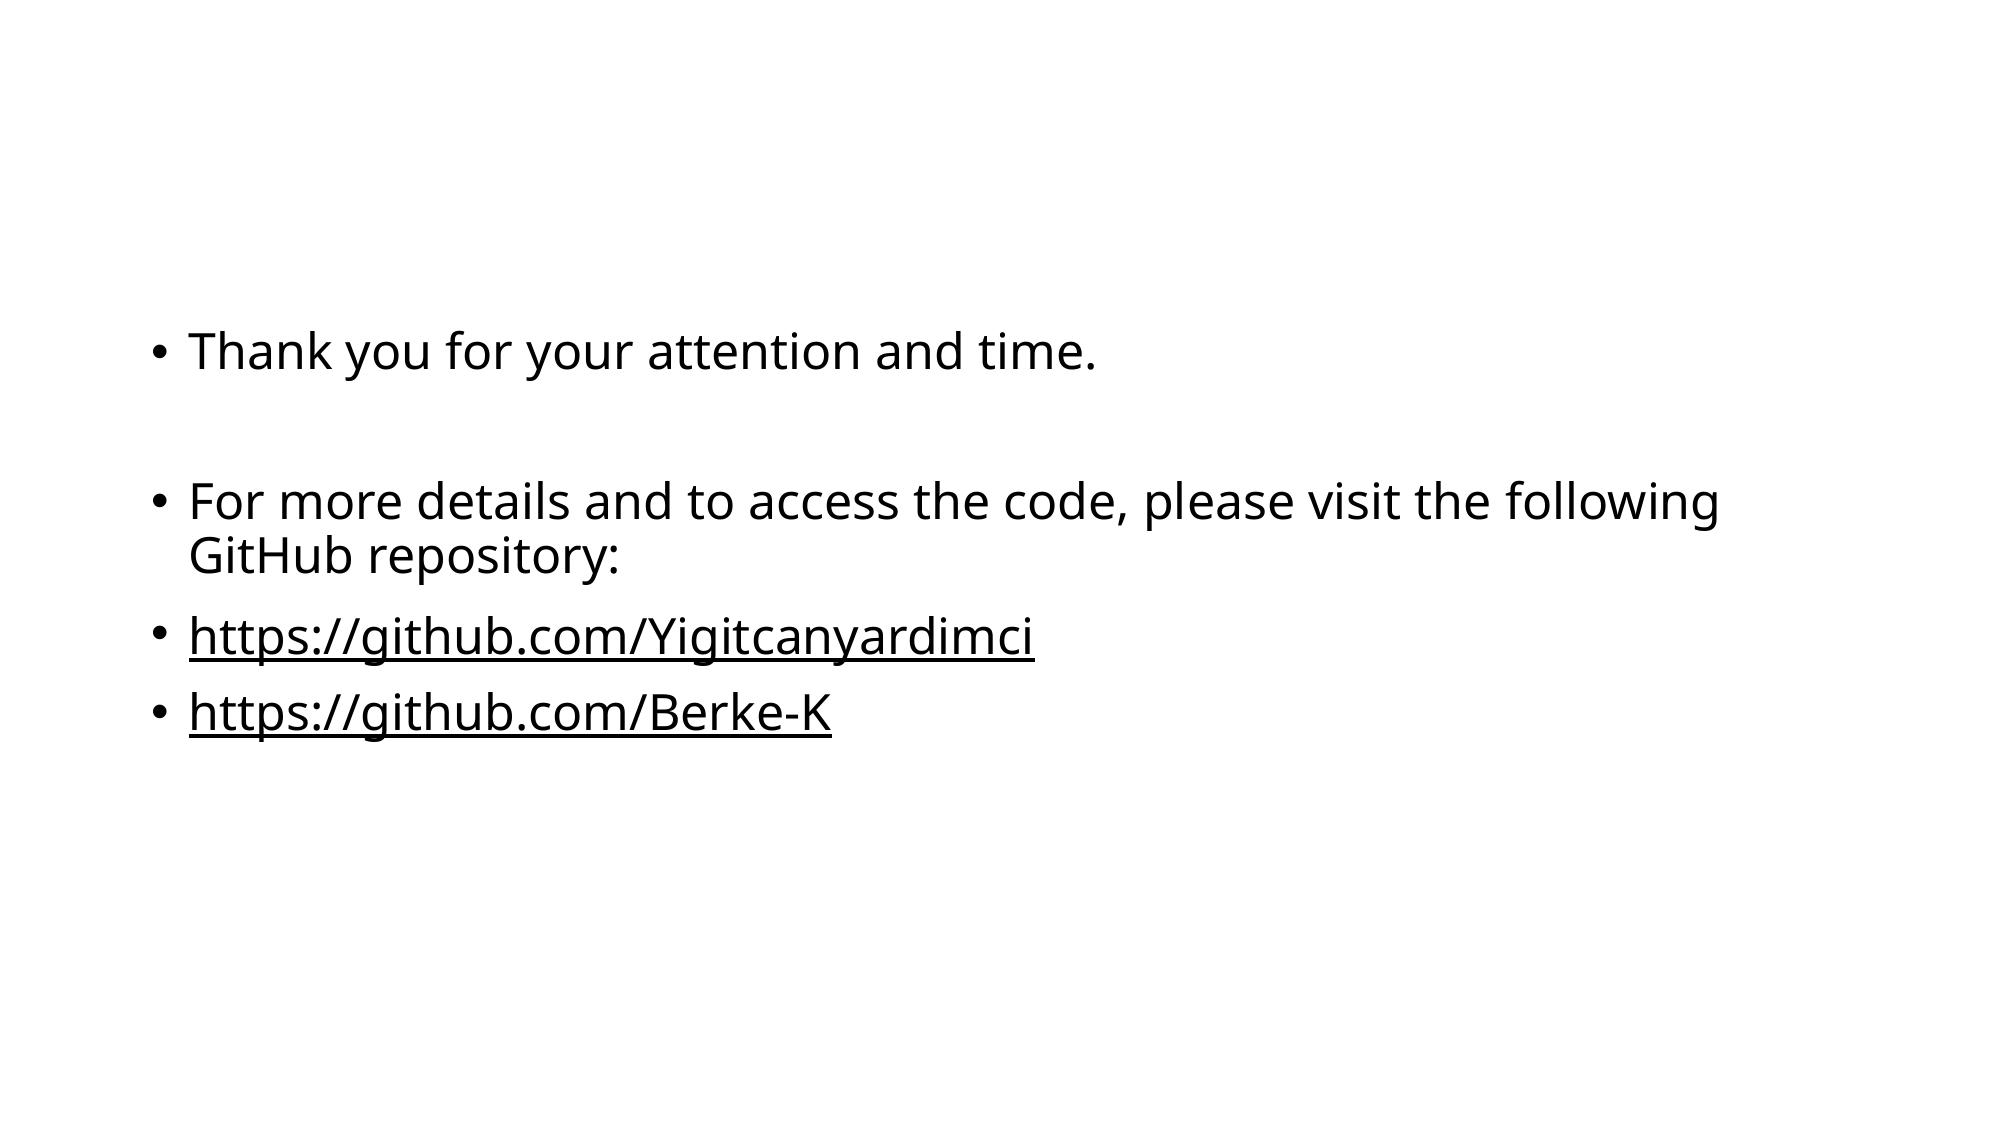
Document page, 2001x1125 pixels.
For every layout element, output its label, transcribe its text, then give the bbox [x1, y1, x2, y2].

list Thank you for your attention and time. For more details and to access the code, please visit the following GitHub repository: https://github.com/Yigitcanyardimci https://github.com/Berke-K [136, 228, 1813, 860]
